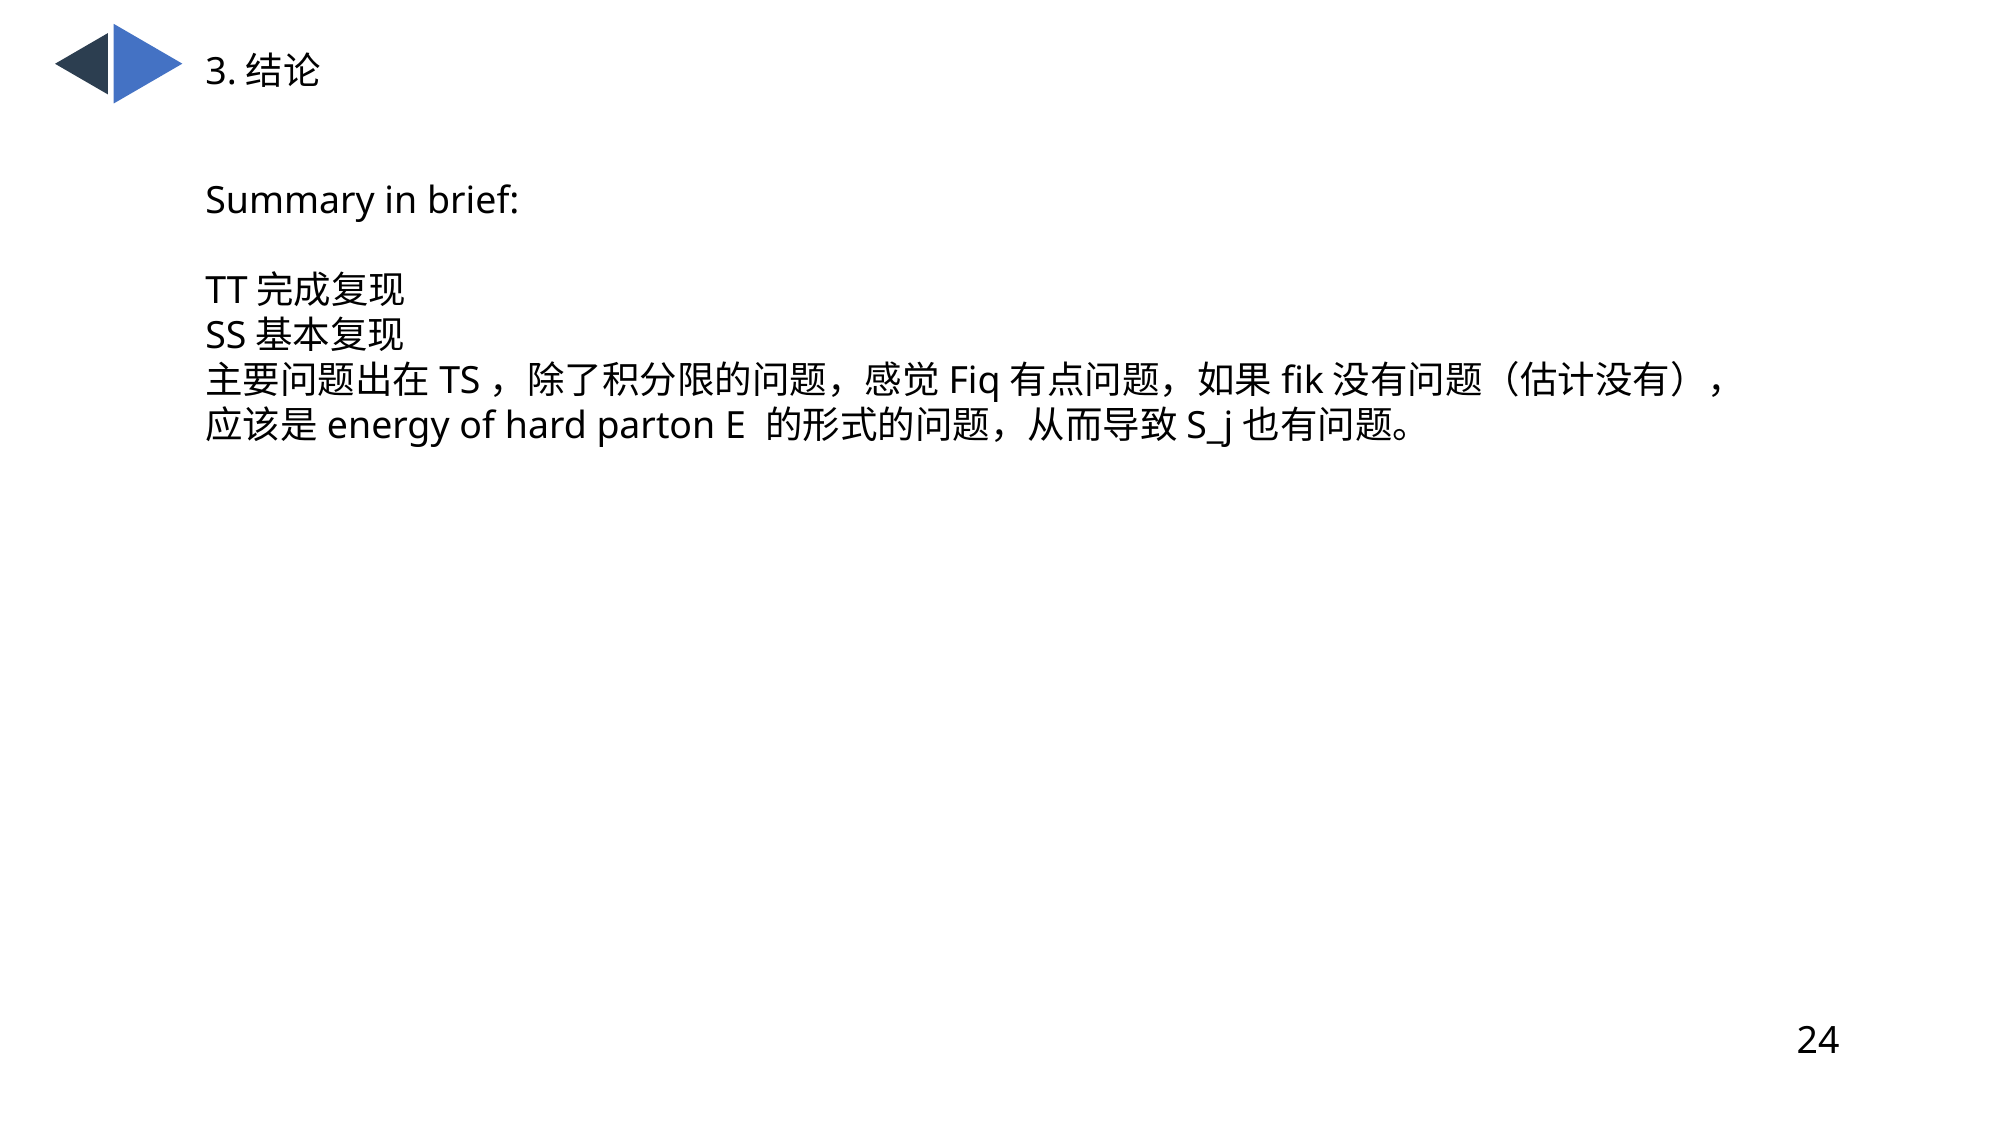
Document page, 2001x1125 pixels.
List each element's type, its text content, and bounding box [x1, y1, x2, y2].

text_box 3.结论 [190, 39, 1191, 100]
text_box Summary in brief: TT完成复现 SS基本复现 主要问题出在TS，除了积分限的问题，感觉Fiq有点问题，如果fik没有问题（估计没有），应该是energy of hard parton E 的形式的问题，从而导致S_j也有问题。 [190, 168, 1744, 454]
